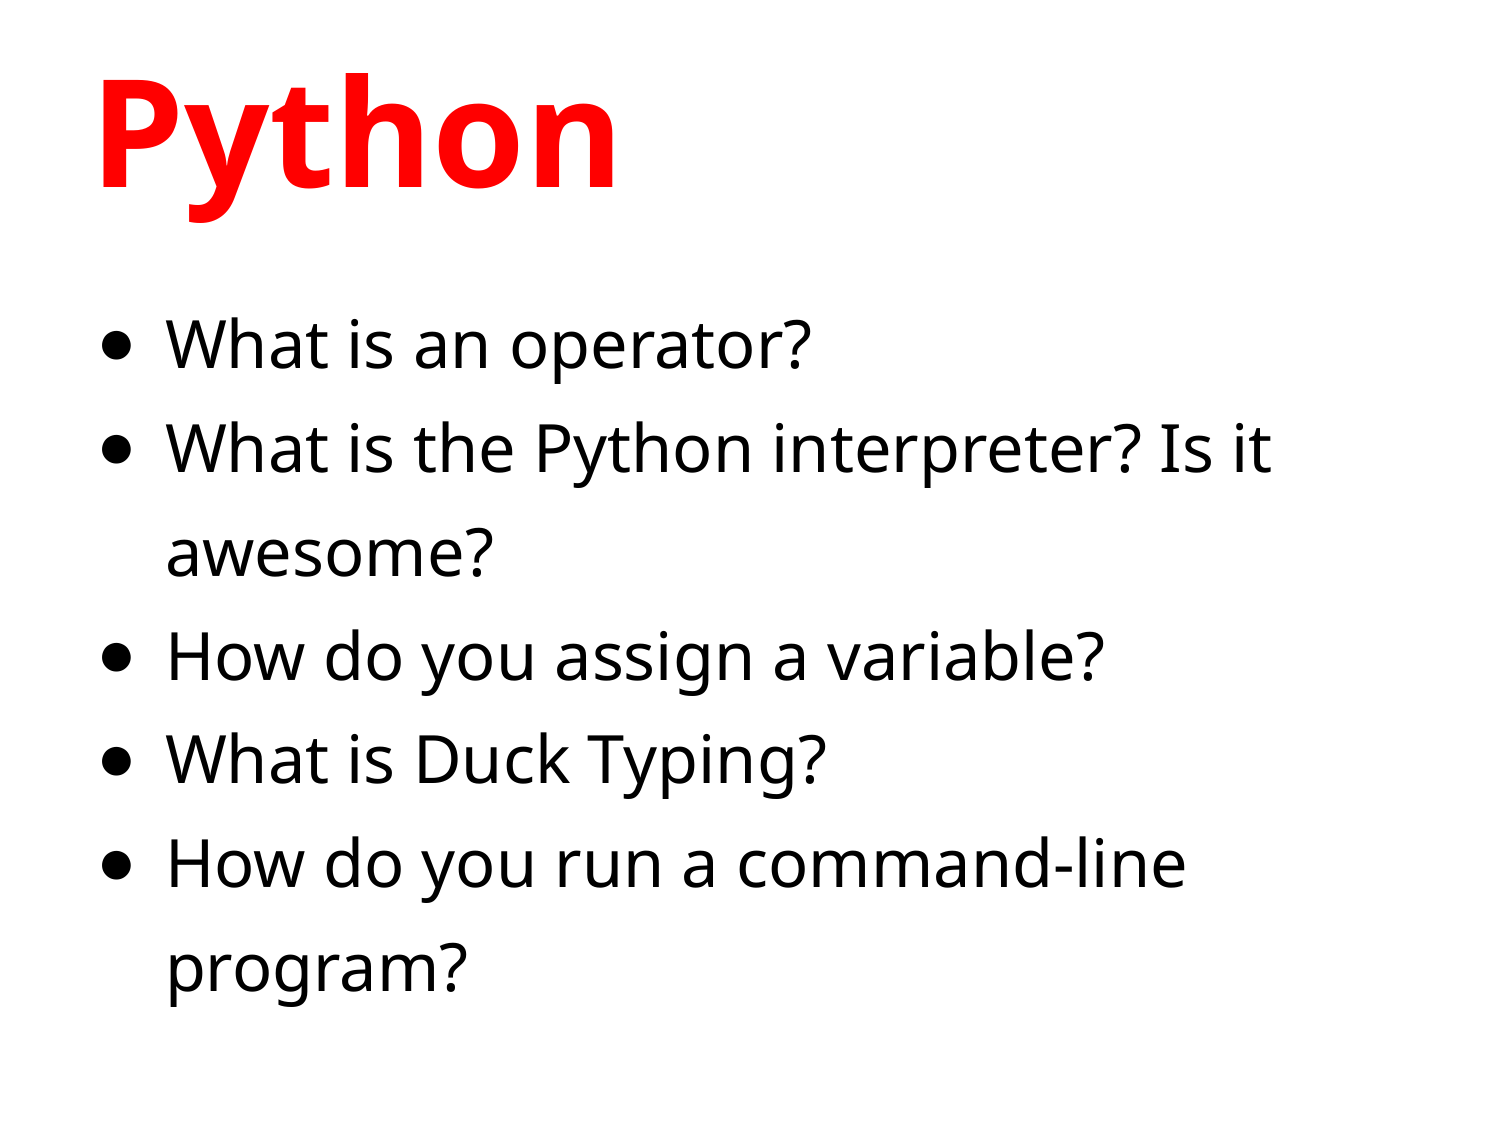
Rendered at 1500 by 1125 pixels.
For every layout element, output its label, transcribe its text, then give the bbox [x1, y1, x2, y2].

title Python [75, 45, 1425, 233]
list What is an operator? What is the Python interpreter? Is it awesome? How do you assign a variable? What is Duck Typing? How do you run a command-line program? [75, 262, 1425, 1078]
